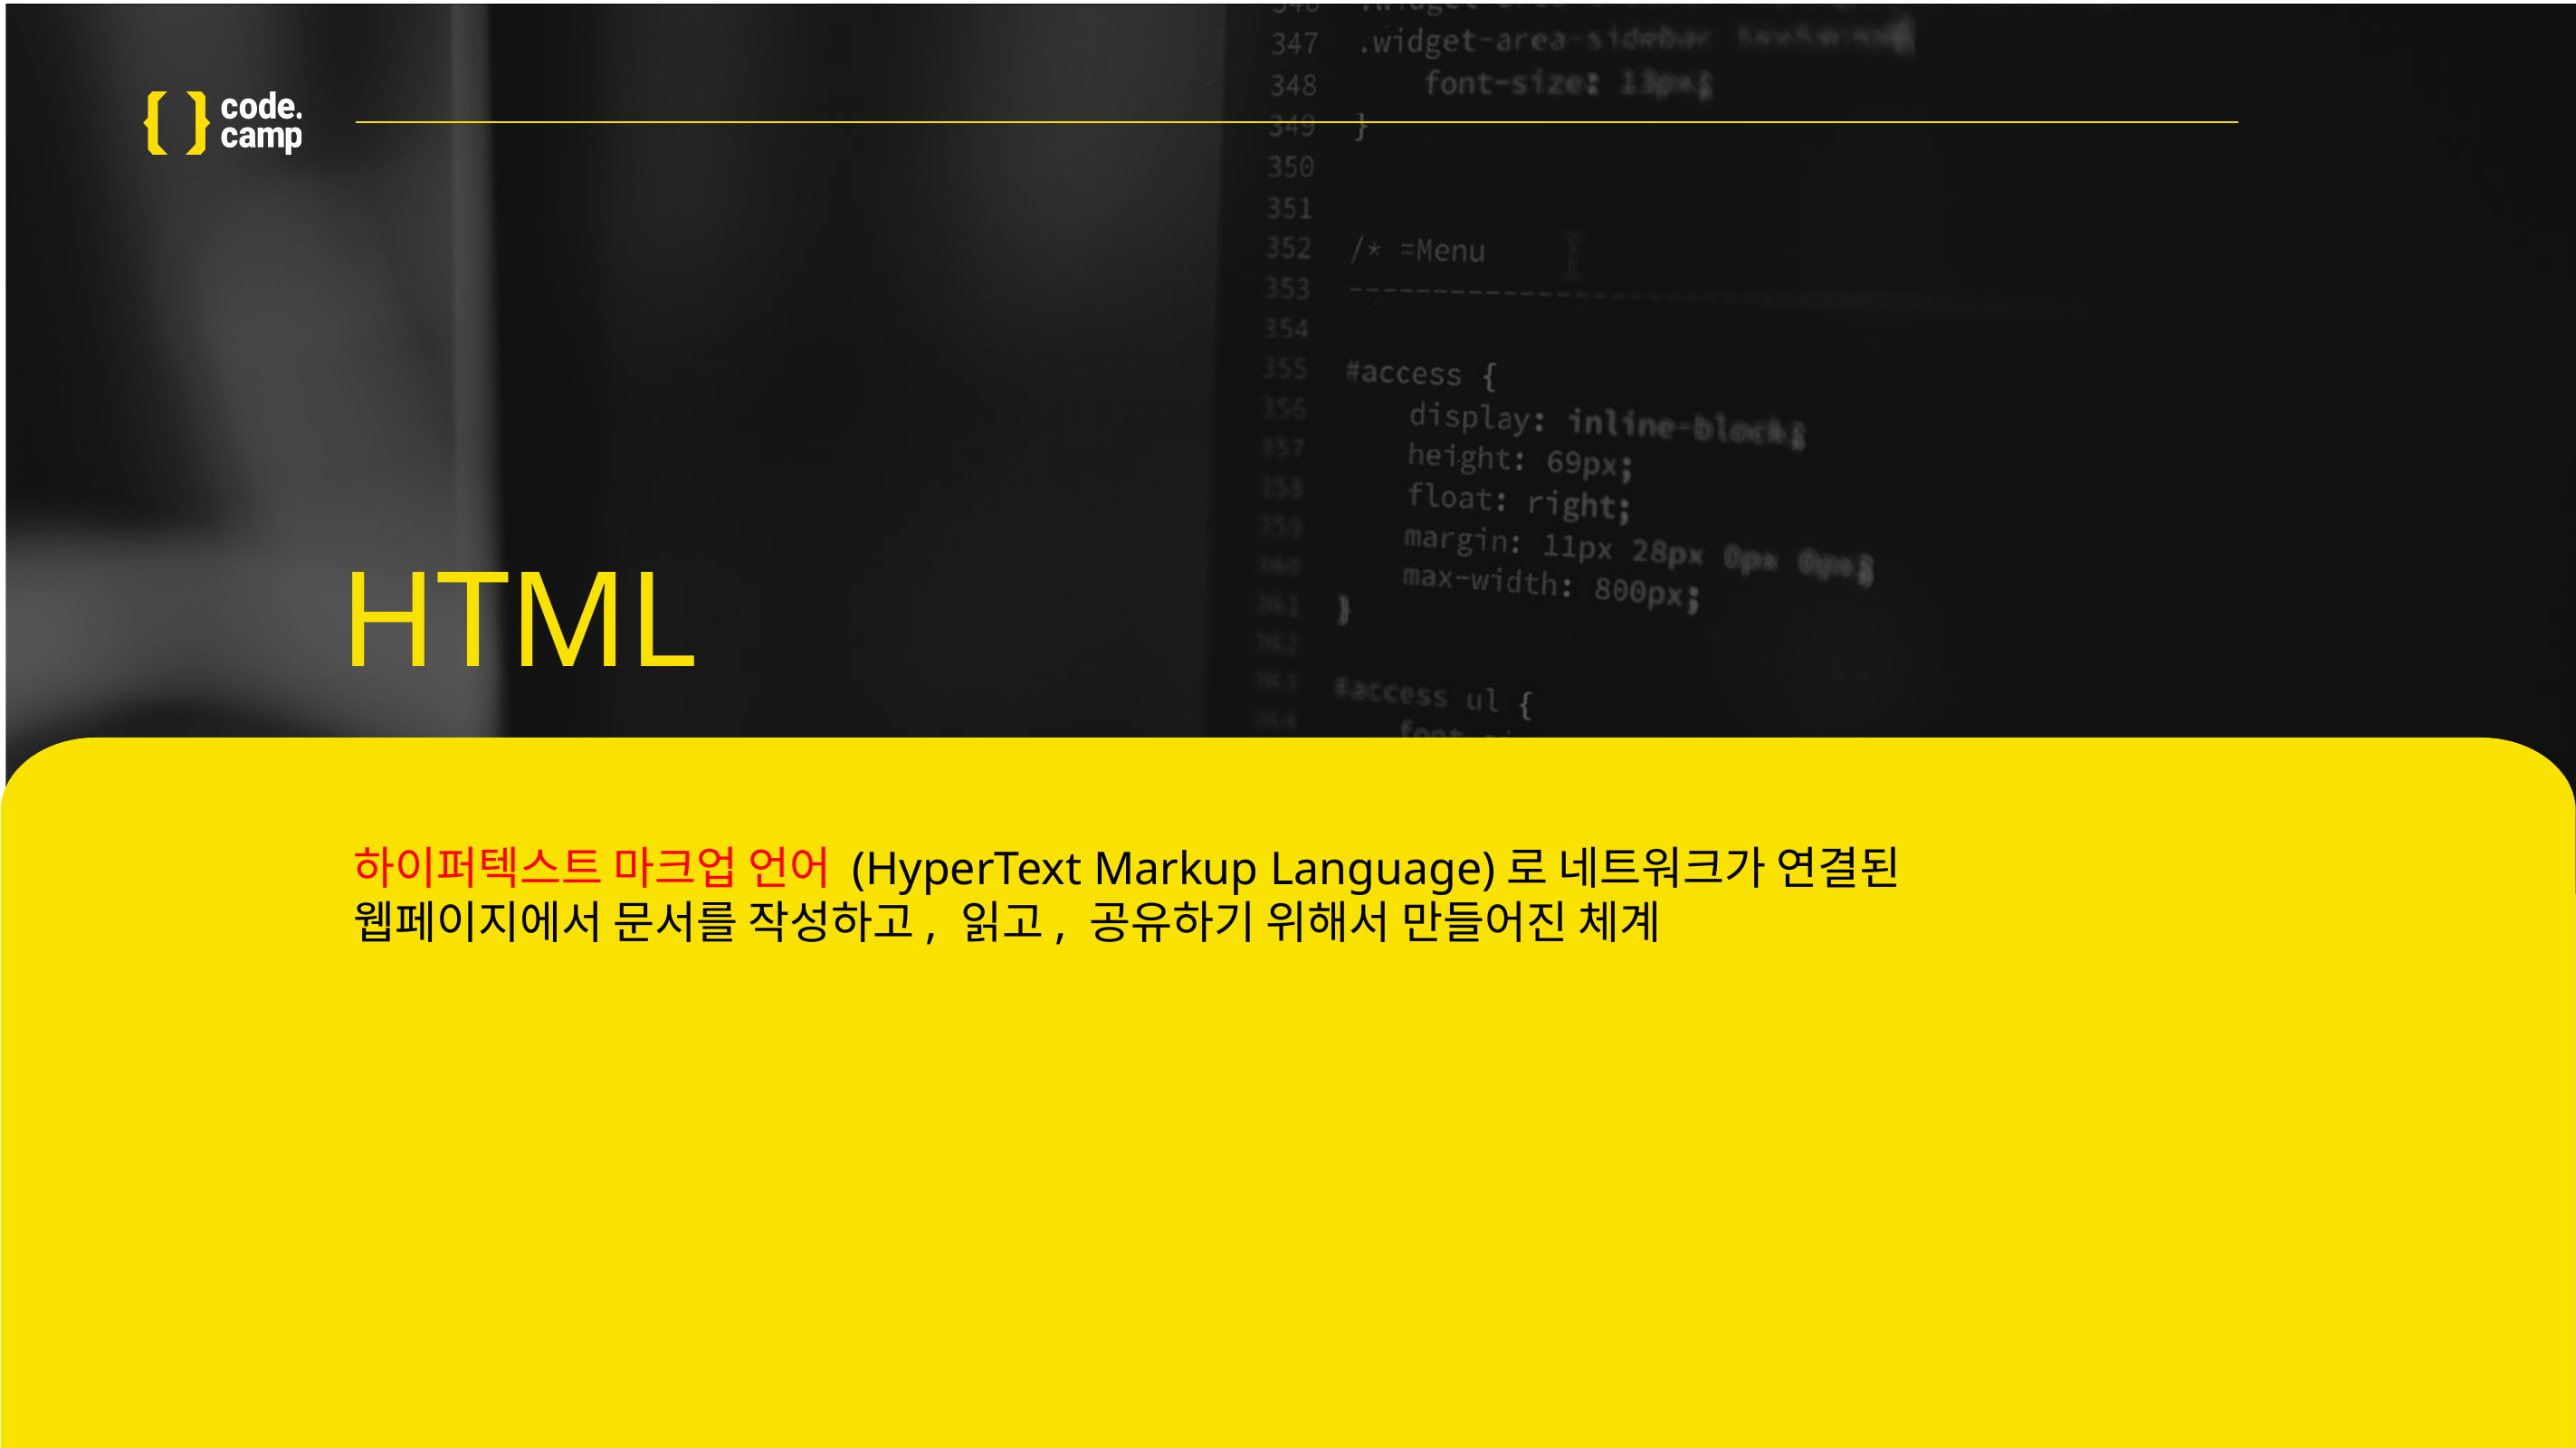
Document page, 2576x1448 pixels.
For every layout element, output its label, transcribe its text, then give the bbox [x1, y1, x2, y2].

text_box HTML [332, 534, 2035, 693]
text_box [5, 4, 2576, 802]
title [112, 85, 2464, 139]
text_box [0, 737, 2576, 1448]
text_box 하이퍼텍스트 마크업 언어 (HyperText Markup Language)로 네트워크가 연결된 웹페이지에서 문서를 작성하고, 읽고, 공유하기 위해서 만들어진 체계 [353, 839, 1979, 948]
text_box [143, 139, 302, 155]
